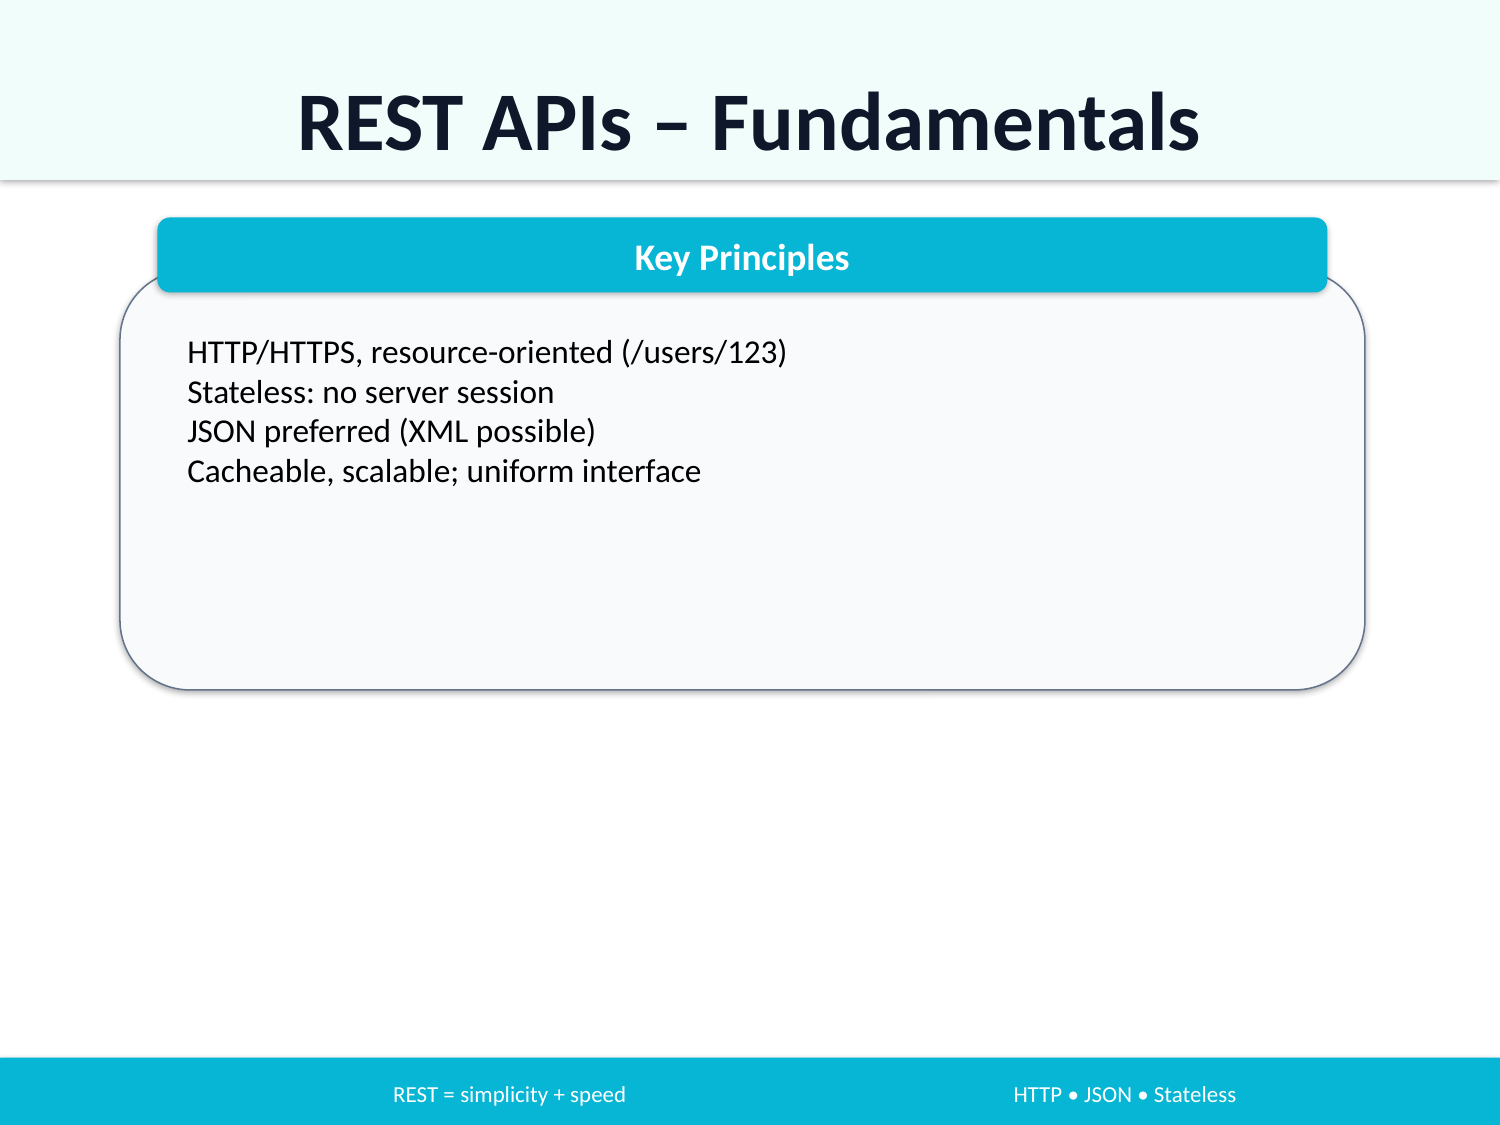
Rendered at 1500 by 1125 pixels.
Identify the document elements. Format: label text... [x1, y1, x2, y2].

text_box REST APIs – Fundamentals [282, 60, 1217, 175]
text_box Key Principles [156, 216, 1329, 294]
text_box [0, 0, 1500, 181]
text_box REST = simplicity + speed [378, 1072, 642, 1115]
text_box HTTP • JSON • Stateless [998, 1072, 1252, 1115]
text_box HTTP/HTTPS, resource-oriented (/users/123) Stateless: no server session JSON preferred (XML possible) Cacheable, scalable; uniform interface [172, 322, 1313, 497]
text_box [0, 1057, 1500, 1125]
text_box [119, 279, 1366, 691]
